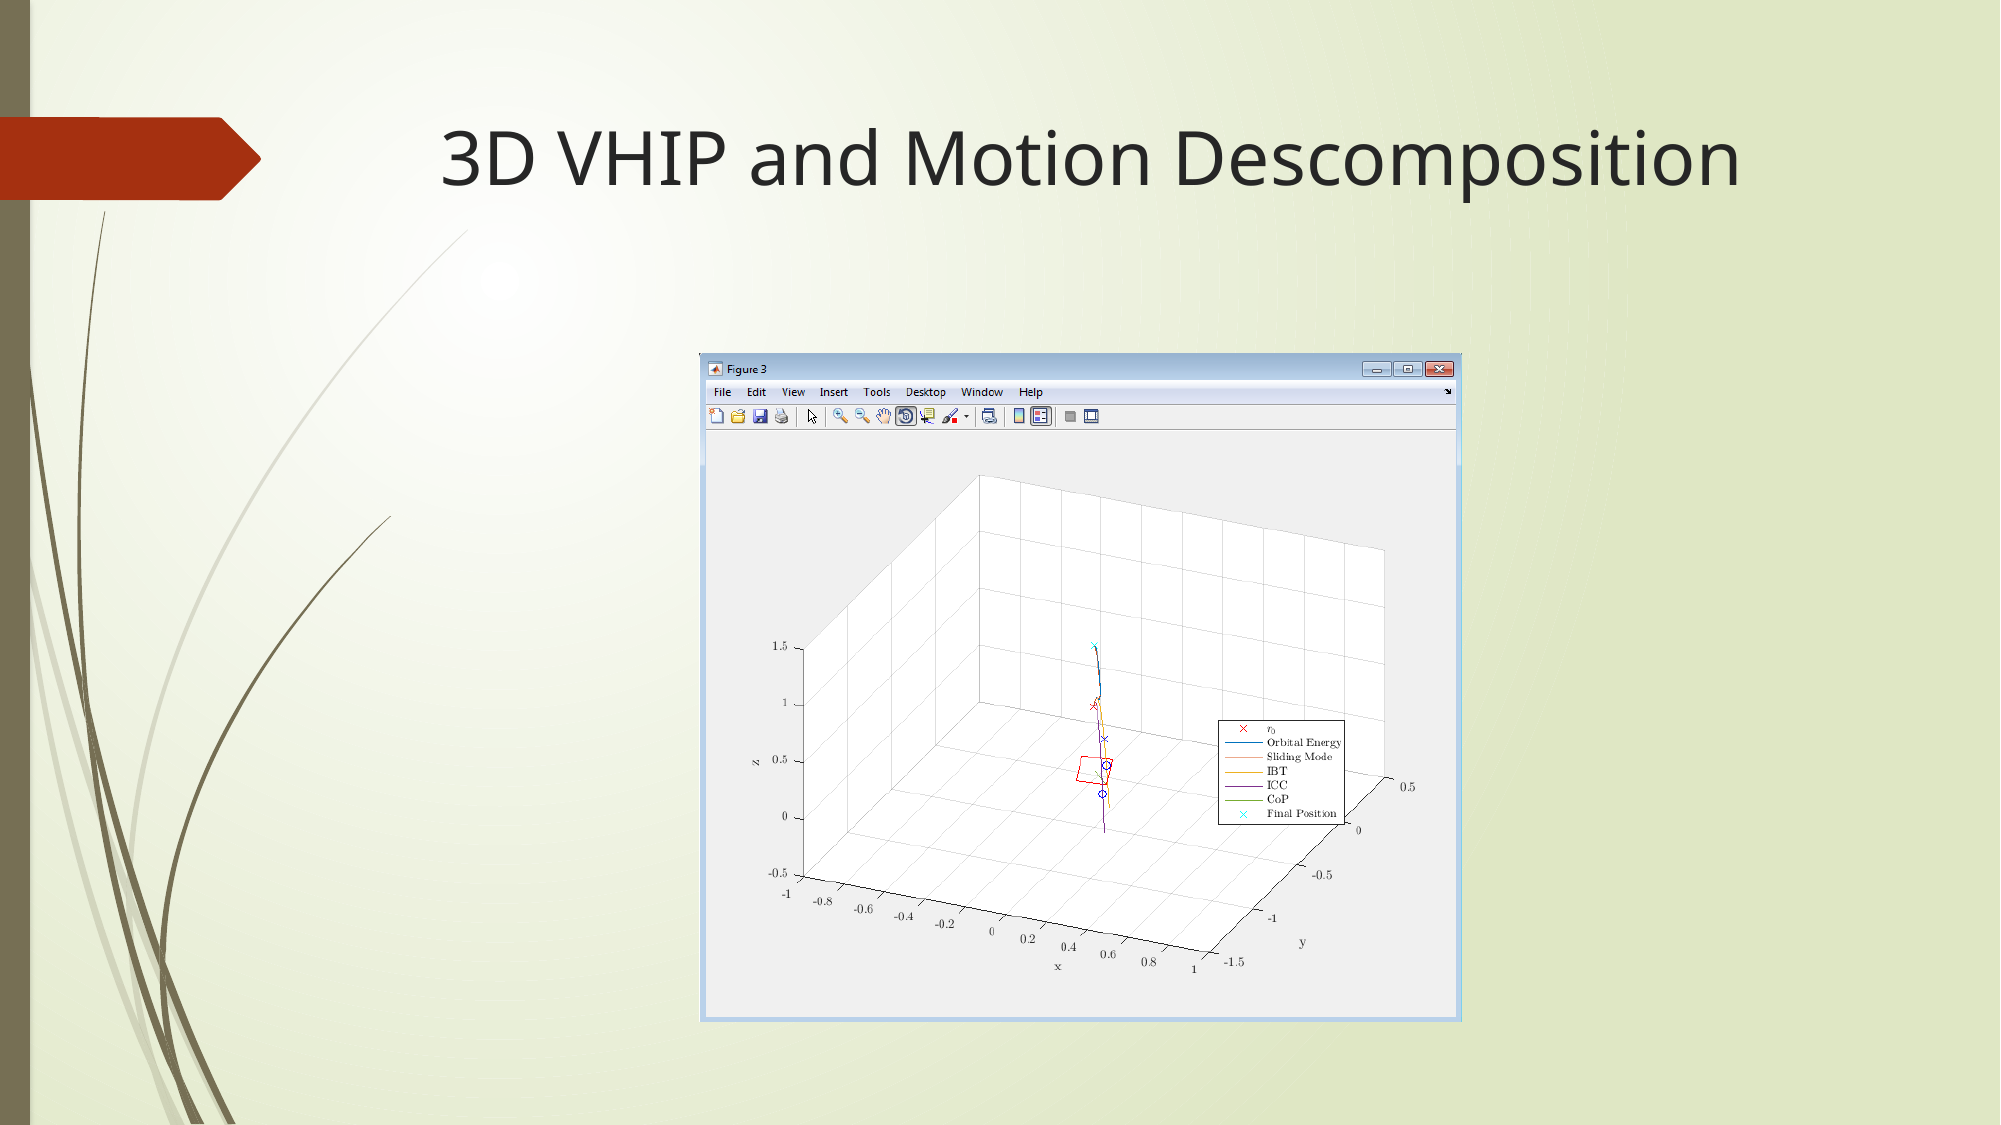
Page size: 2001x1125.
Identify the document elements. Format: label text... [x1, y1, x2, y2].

picture [699, 353, 1462, 1022]
title 3D VHIP and Motion Descomposition [425, 102, 1888, 313]
